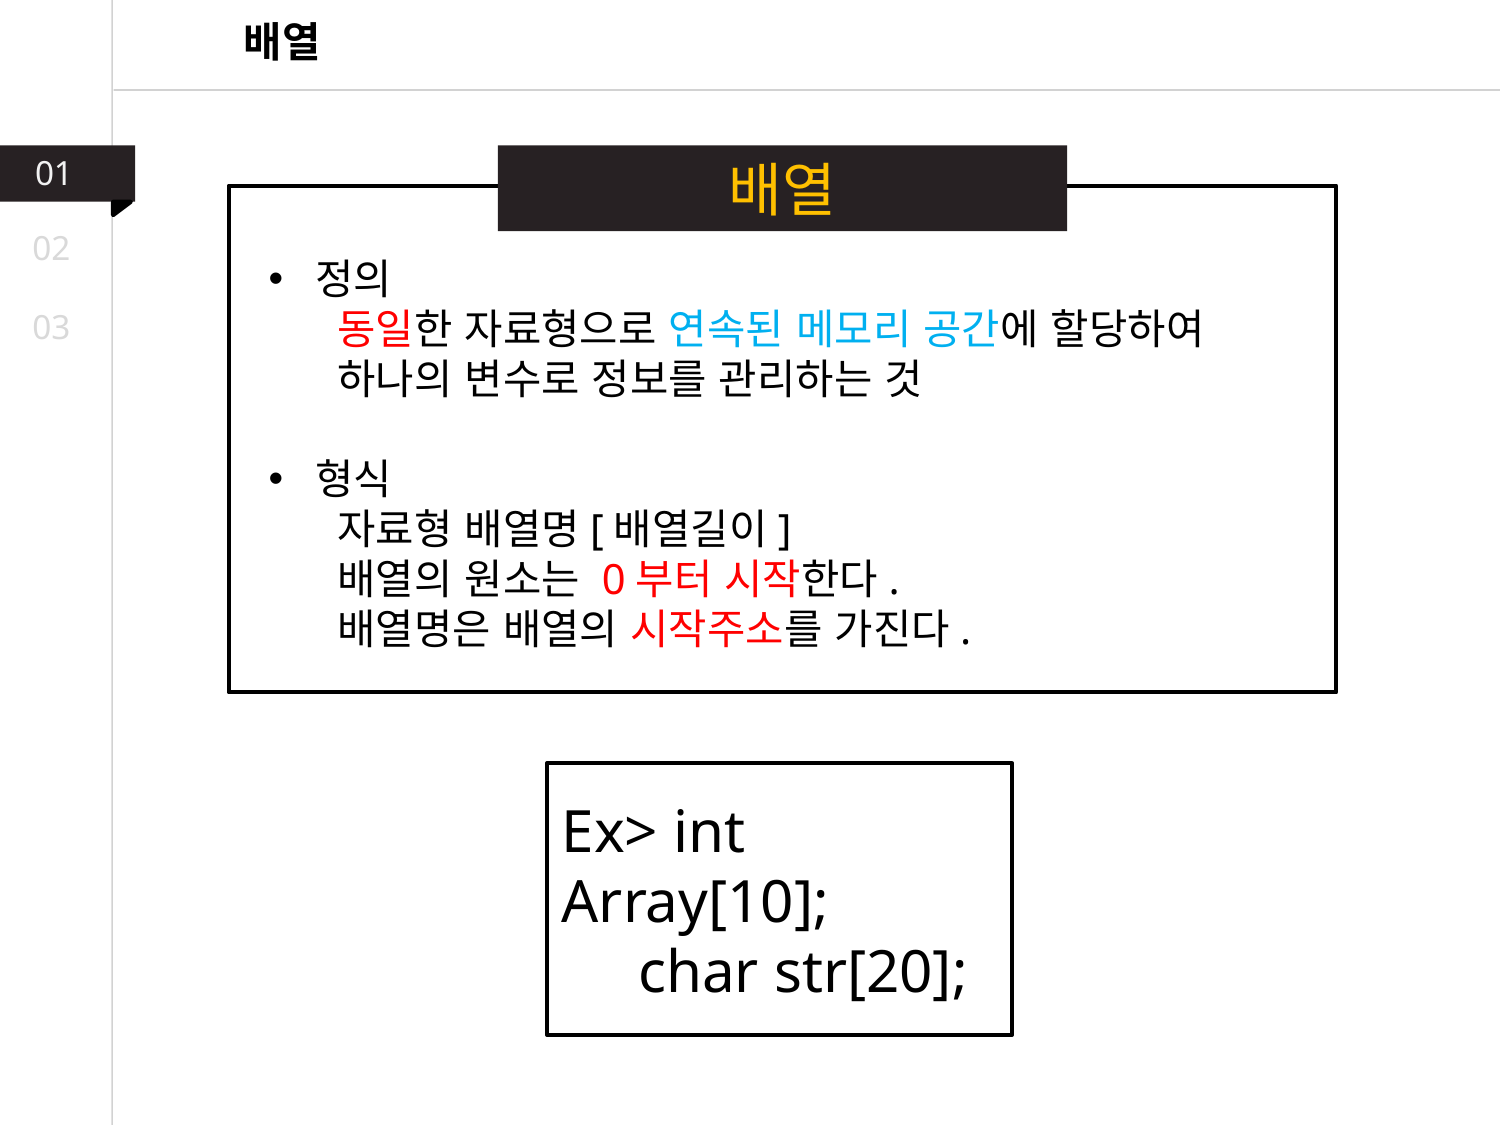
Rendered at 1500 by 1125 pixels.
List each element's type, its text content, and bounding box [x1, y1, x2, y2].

text_box 배열 [121, 8, 443, 74]
text_box [0, 143, 107, 204]
text_box 02 [17, 219, 92, 275]
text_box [228, 145, 1337, 693]
text_box 03 [17, 298, 92, 354]
text_box Ex> int Array[10]; char str[20]; [545, 761, 1014, 1037]
text_box [117, 143, 137, 204]
text_box [117, 199, 133, 215]
text_box 01 [20, 144, 107, 200]
